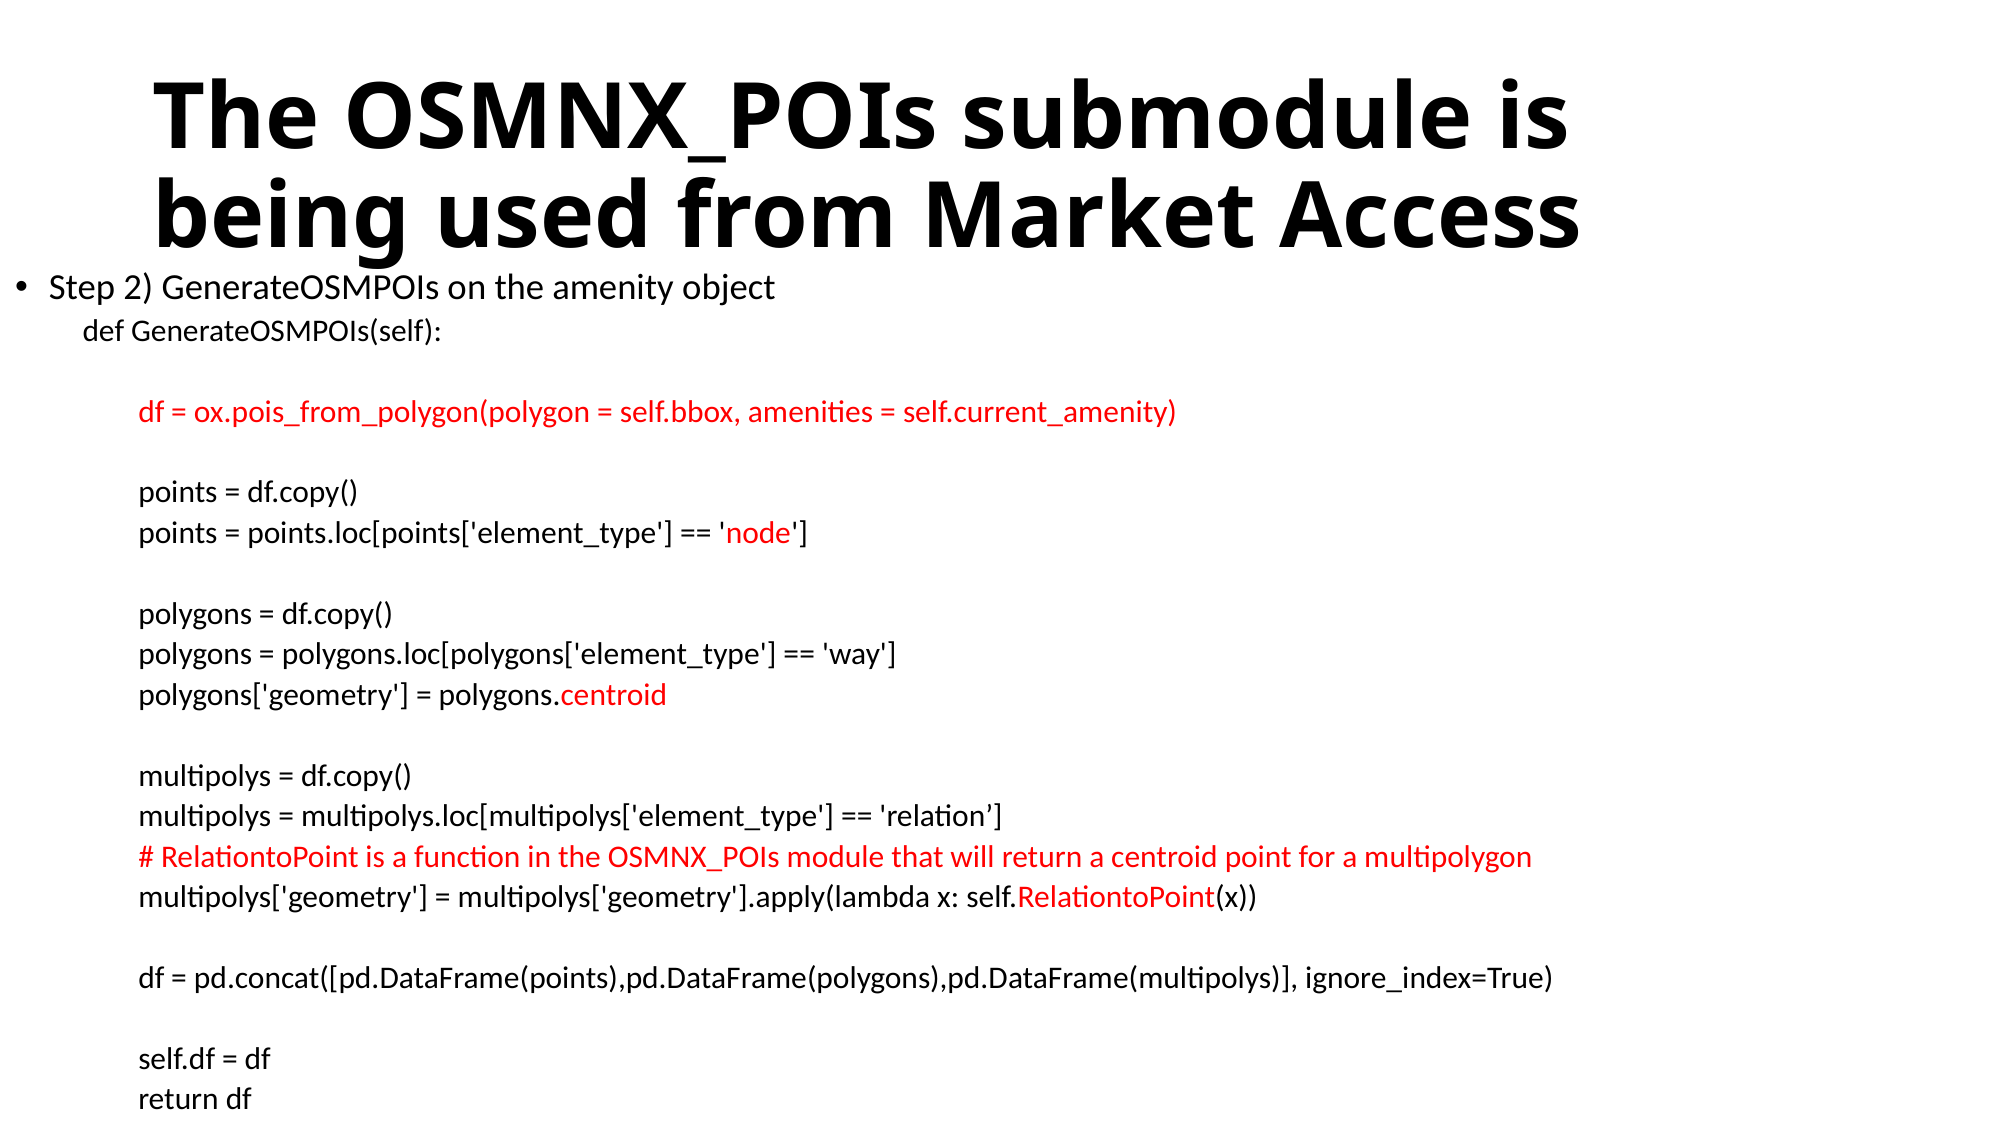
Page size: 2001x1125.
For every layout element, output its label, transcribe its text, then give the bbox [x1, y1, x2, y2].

title The OSMNX_POIs submodule is being used from Market Access [137, 59, 1863, 260]
list Step 2) GenerateOSMPOIs on the amenity object def GenerateOSMPOIs(self): df = ox.pois_from_polygon(polygon = self.bbox, amenities = self.current_amenity) points = df.copy() points = points.loc[points['element_type'] == 'node'] polygons = df.copy() polygons = polygons.loc[polygons['element_type'] == 'way'] polygons['geometry'] = polygons.centroid multipolys = df.copy() multipolys = multipolys.loc[multipolys['element_type'] == 'relation’] # RelationtoPoint is a function in the OSMNX_POIs module that will return a centroid point for a multipolygon multipolys['geometry'] = multipolys['geometry'].apply(lambda x: self.RelationtoPoint(x)) df = pd.concat([pd.DataFrame(points),pd.DataFrame(polygons),pd.DataFrame(multipolys)], ignore_index=True) self.df = df return df [0, 260, 2000, 1125]
